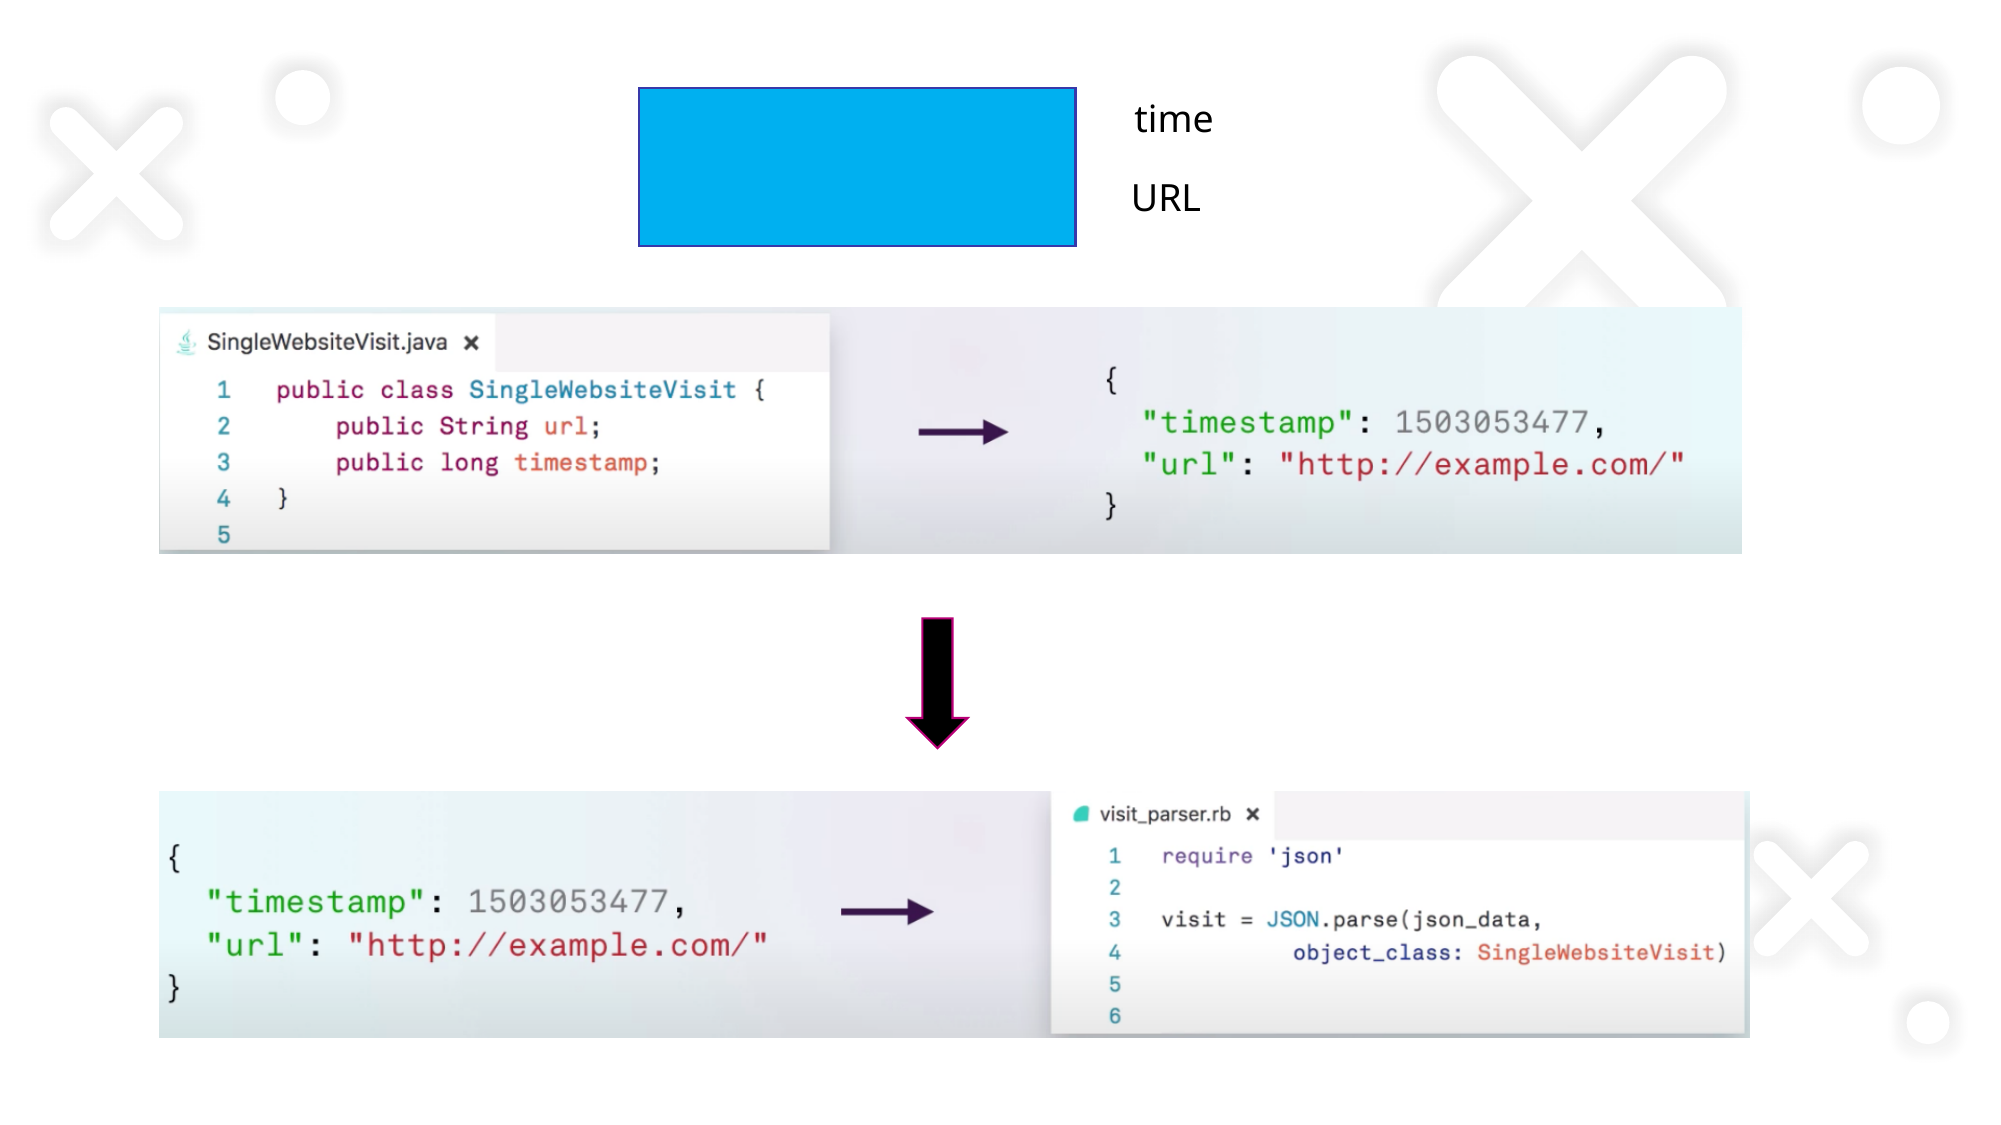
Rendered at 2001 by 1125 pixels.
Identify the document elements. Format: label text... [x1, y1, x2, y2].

text_box [638, 87, 1077, 247]
text_box URL [1116, 166, 1217, 227]
text_box time [1119, 87, 1229, 148]
text_box [904, 617, 971, 750]
picture [159, 791, 1750, 1038]
picture [159, 307, 1742, 554]
